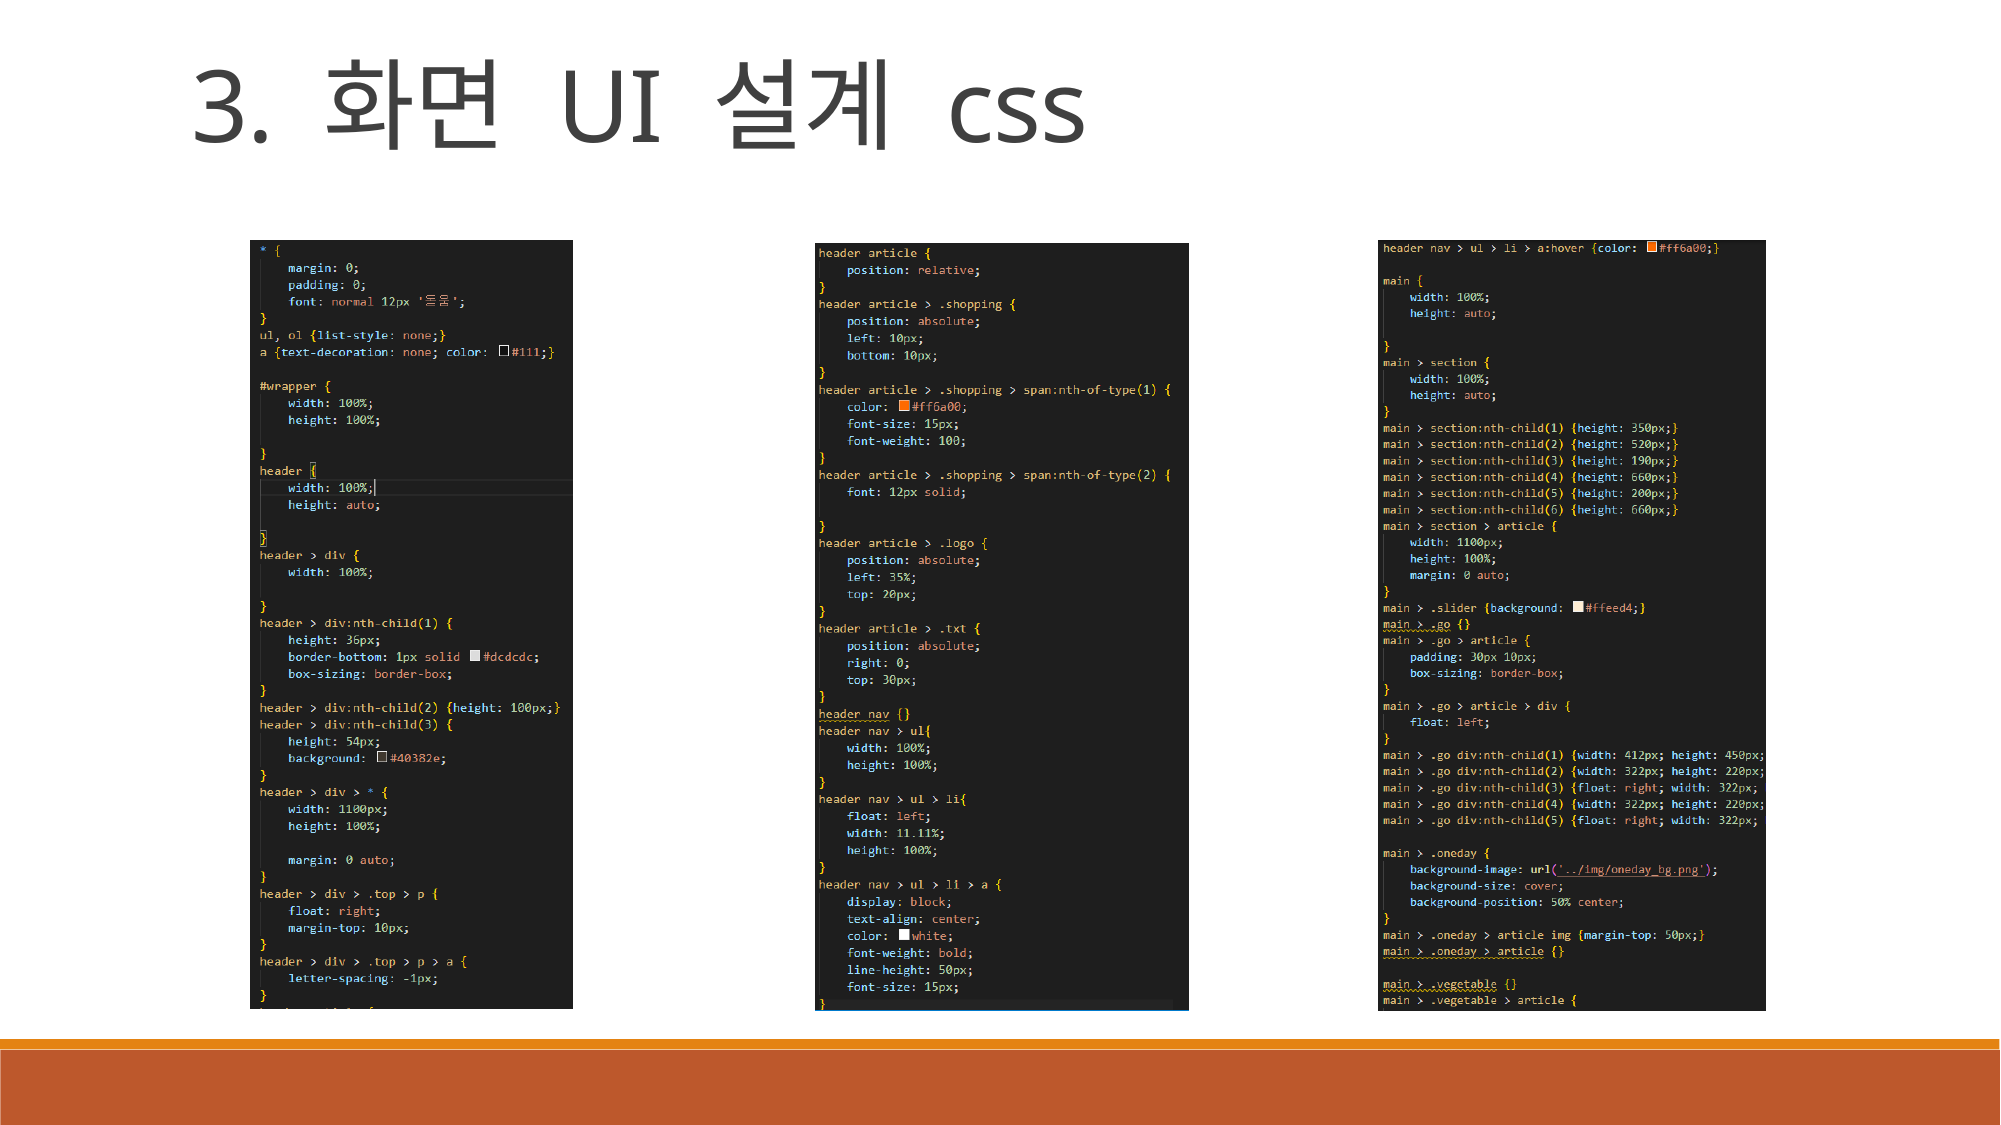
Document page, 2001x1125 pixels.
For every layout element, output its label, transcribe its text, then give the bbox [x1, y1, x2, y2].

title 3. 화면 UI 설계 css [176, 29, 1827, 195]
picture [1377, 240, 1766, 1012]
picture [249, 240, 574, 1009]
picture [815, 242, 1189, 1012]
